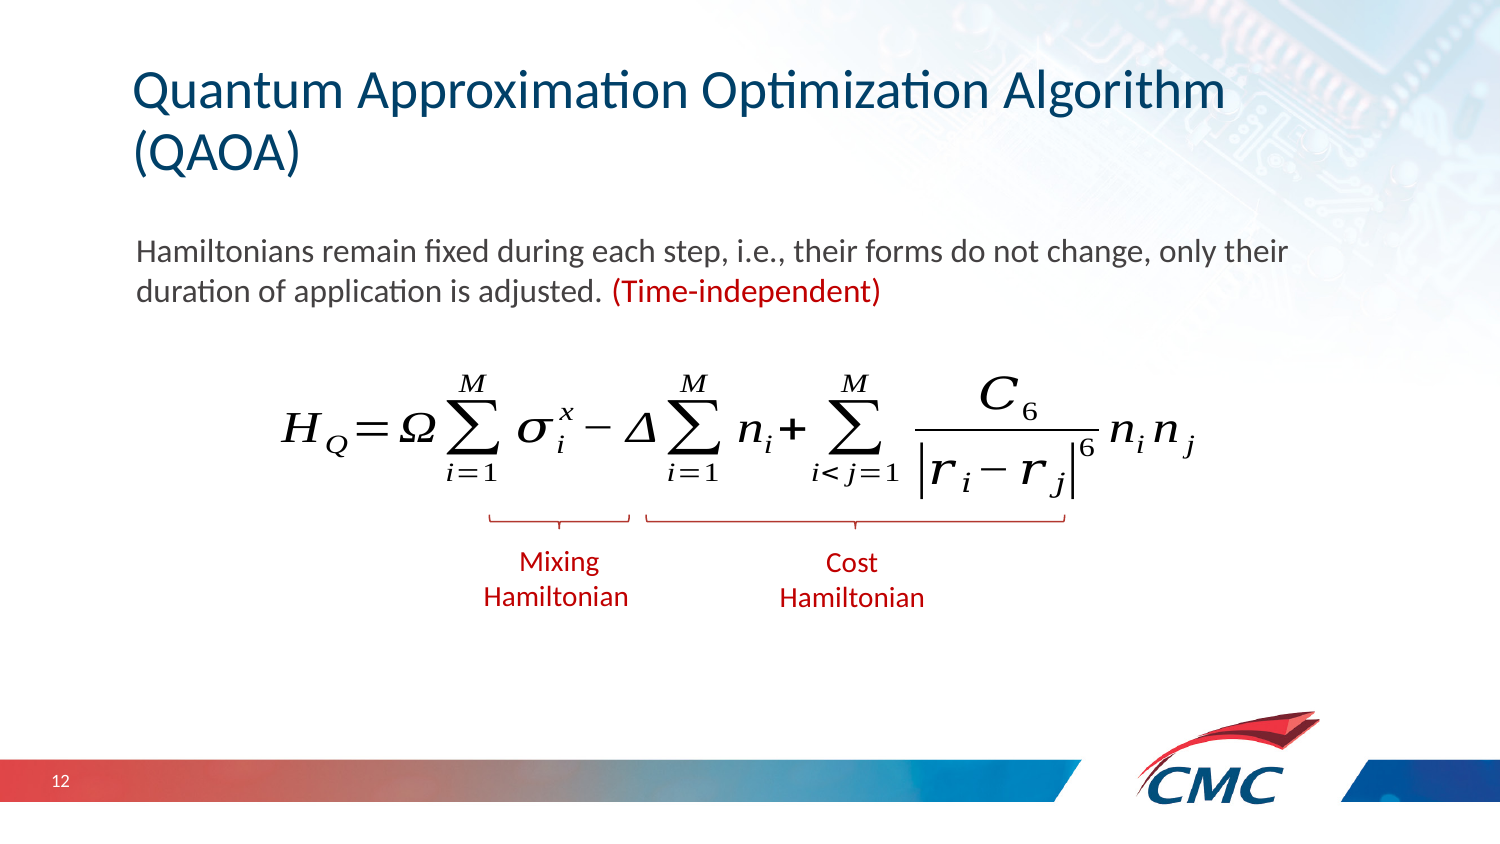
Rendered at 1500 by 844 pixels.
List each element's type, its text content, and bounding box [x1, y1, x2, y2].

picture [0, 0, 1500, 844]
slide_number 12 [0, 761, 122, 807]
text_box Hamiltonians remain fixed during each step, i.e., their forms do not change, only their duration of application is adjusted. (Time-independent) [121, 222, 1416, 317]
title Quantum Approximation Optimization Algorithm (QAOA) [117, 49, 1385, 190]
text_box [277, 367, 1195, 622]
